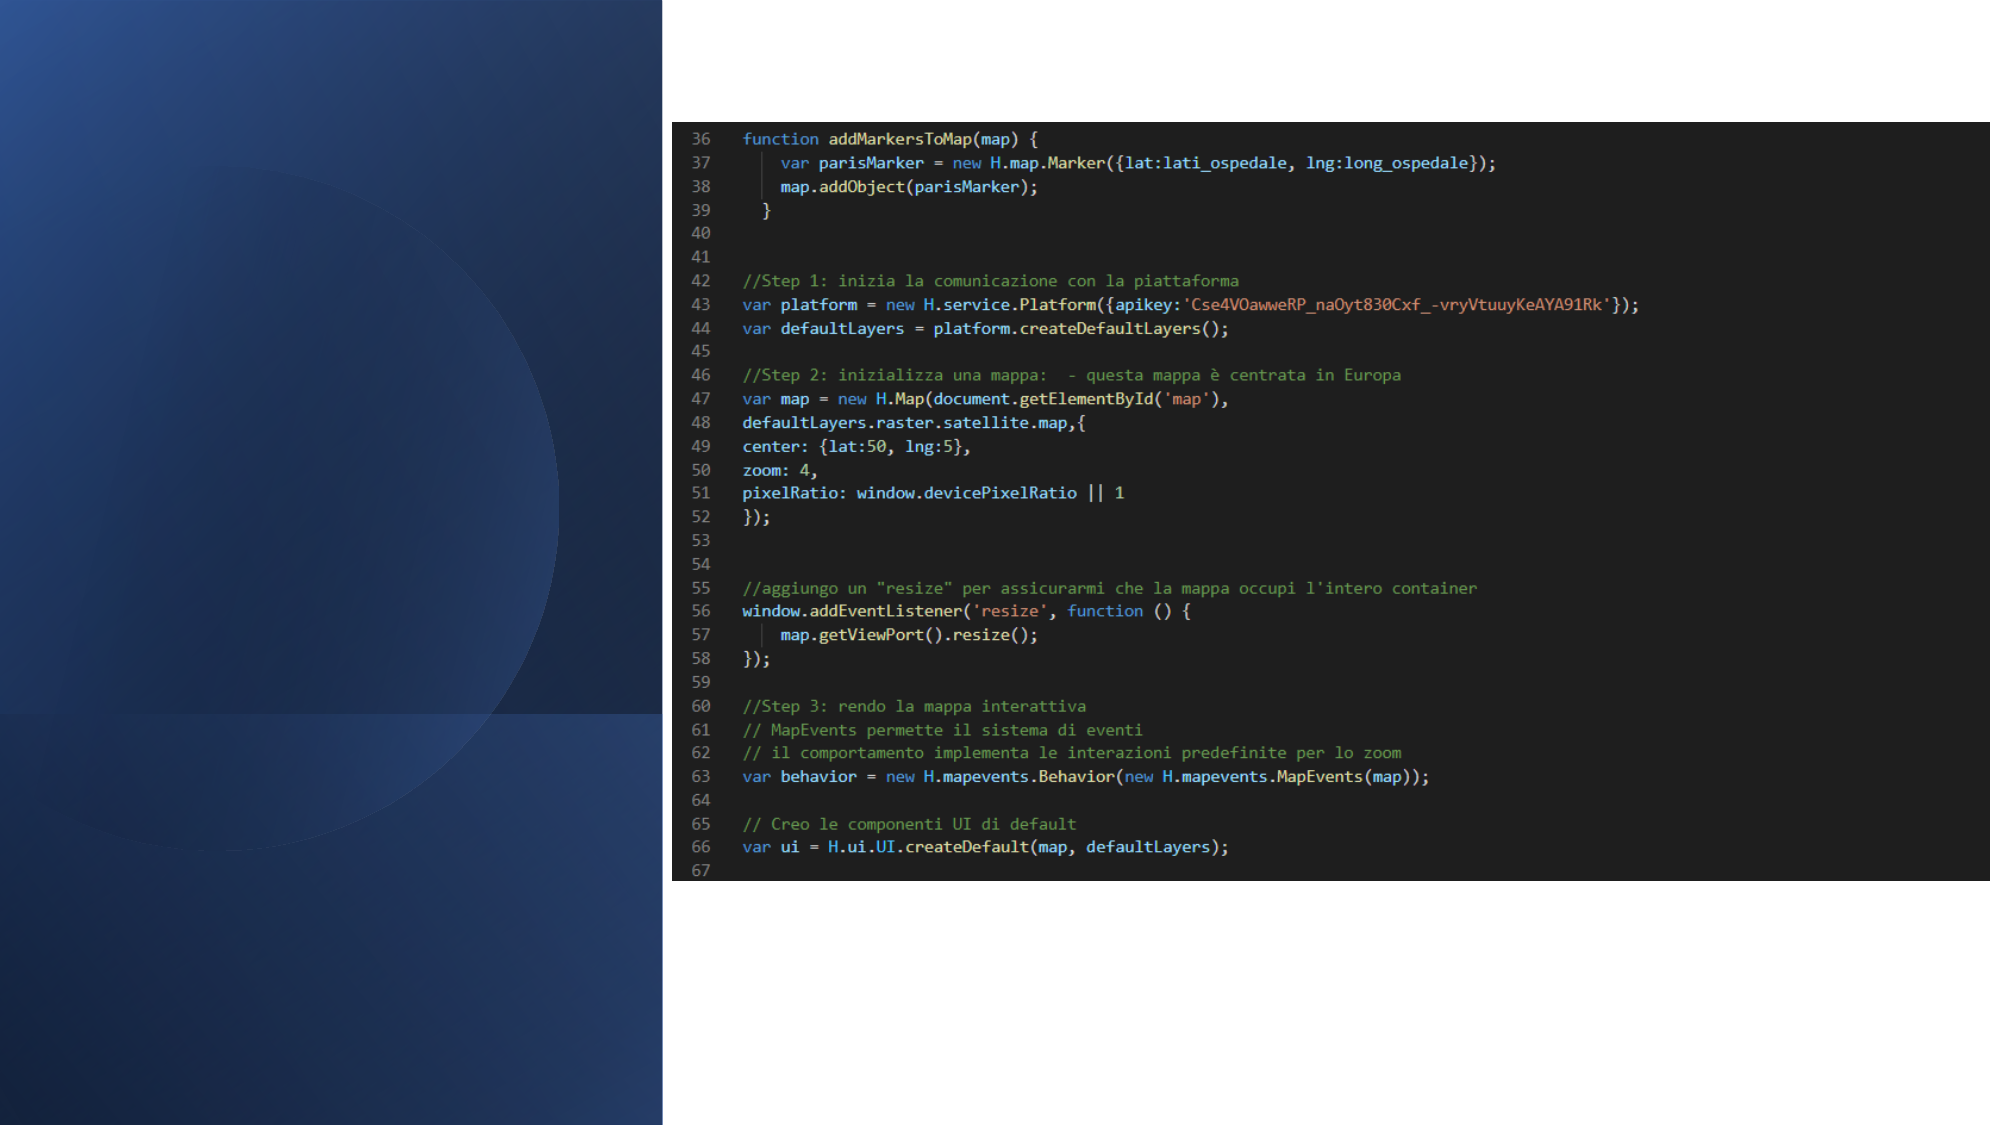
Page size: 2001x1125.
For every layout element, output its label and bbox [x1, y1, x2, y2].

text_box [0, 0, 663, 1124]
text_box [663, 0, 2000, 1125]
picture [672, 122, 1990, 881]
